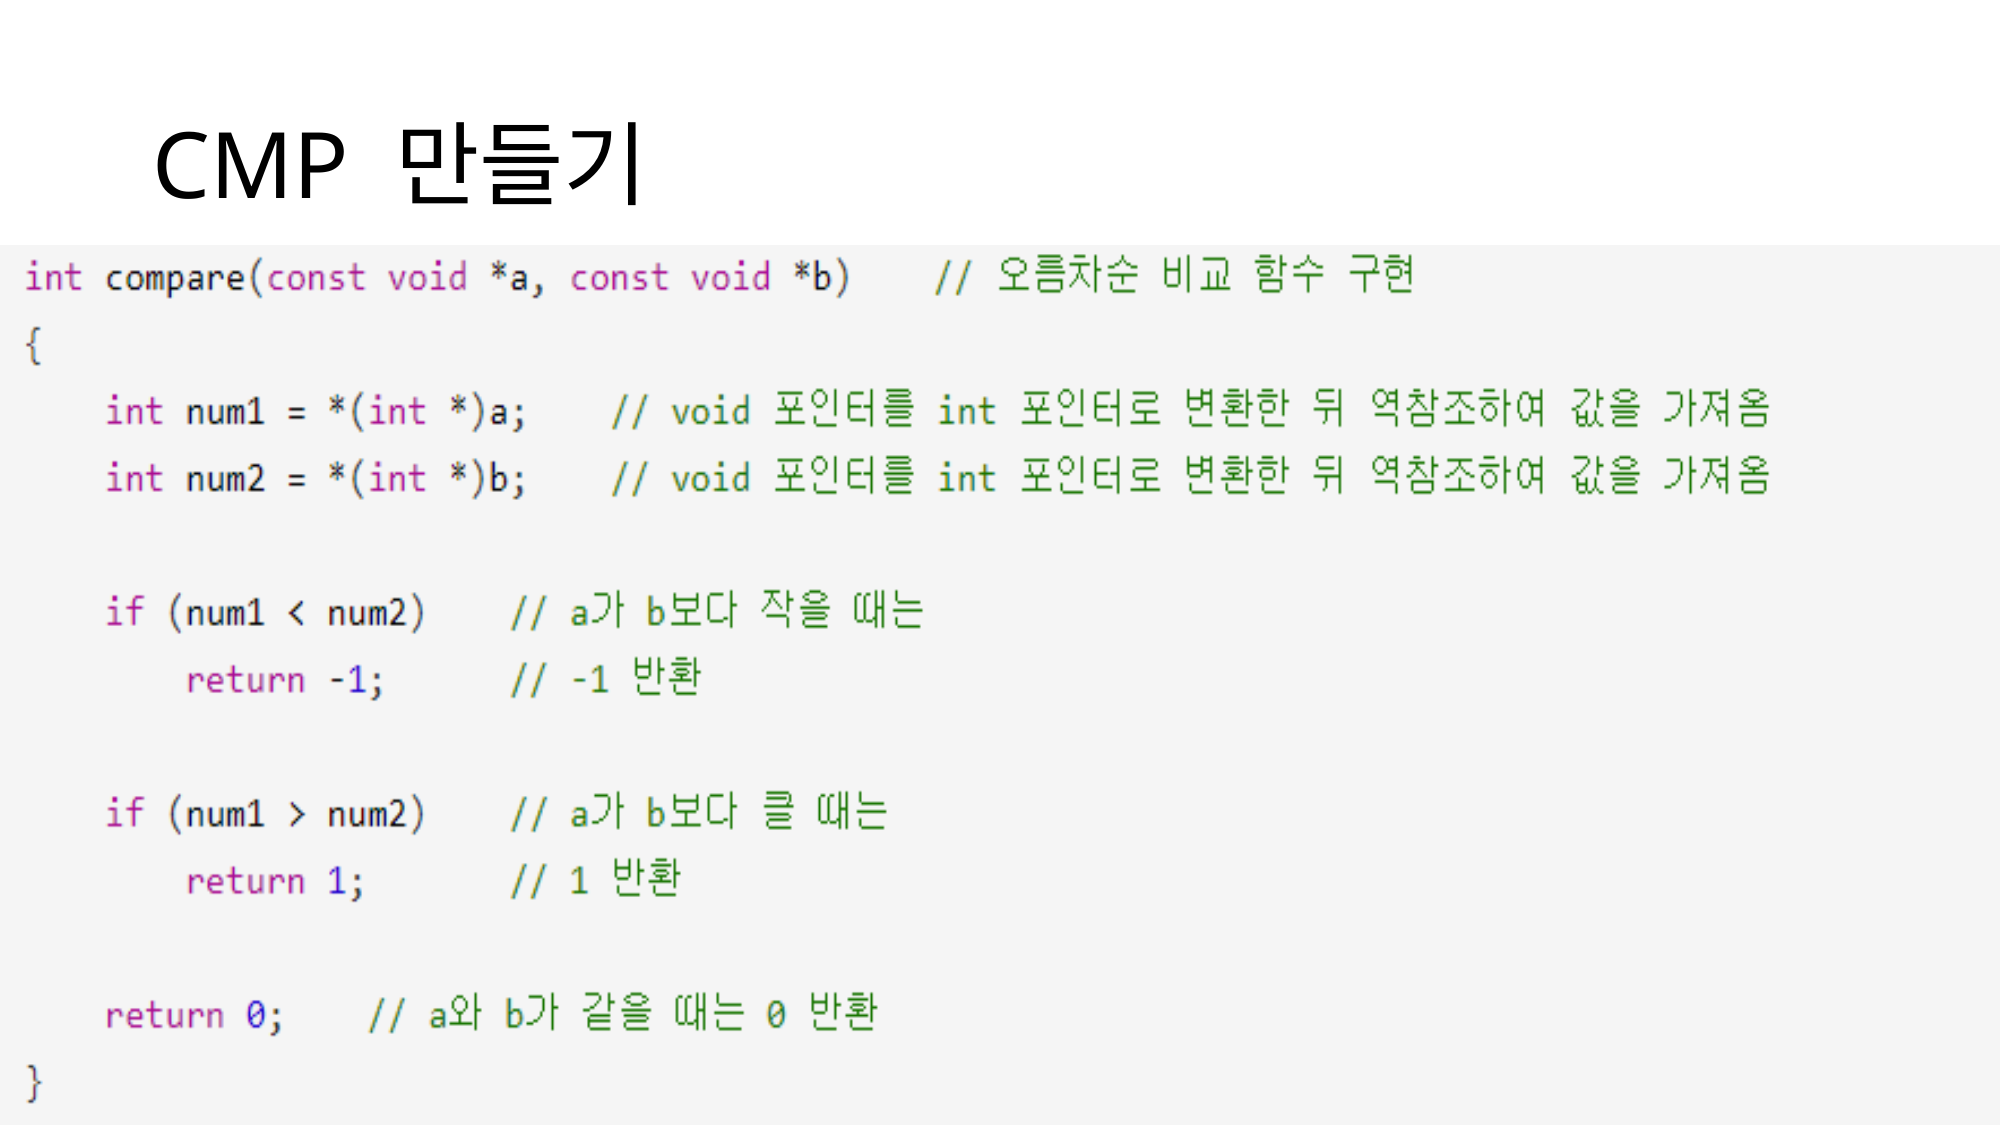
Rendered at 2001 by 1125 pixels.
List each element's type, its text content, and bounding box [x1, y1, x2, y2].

title CMP 만들기 [137, 59, 1863, 245]
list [0, 245, 2000, 1125]
